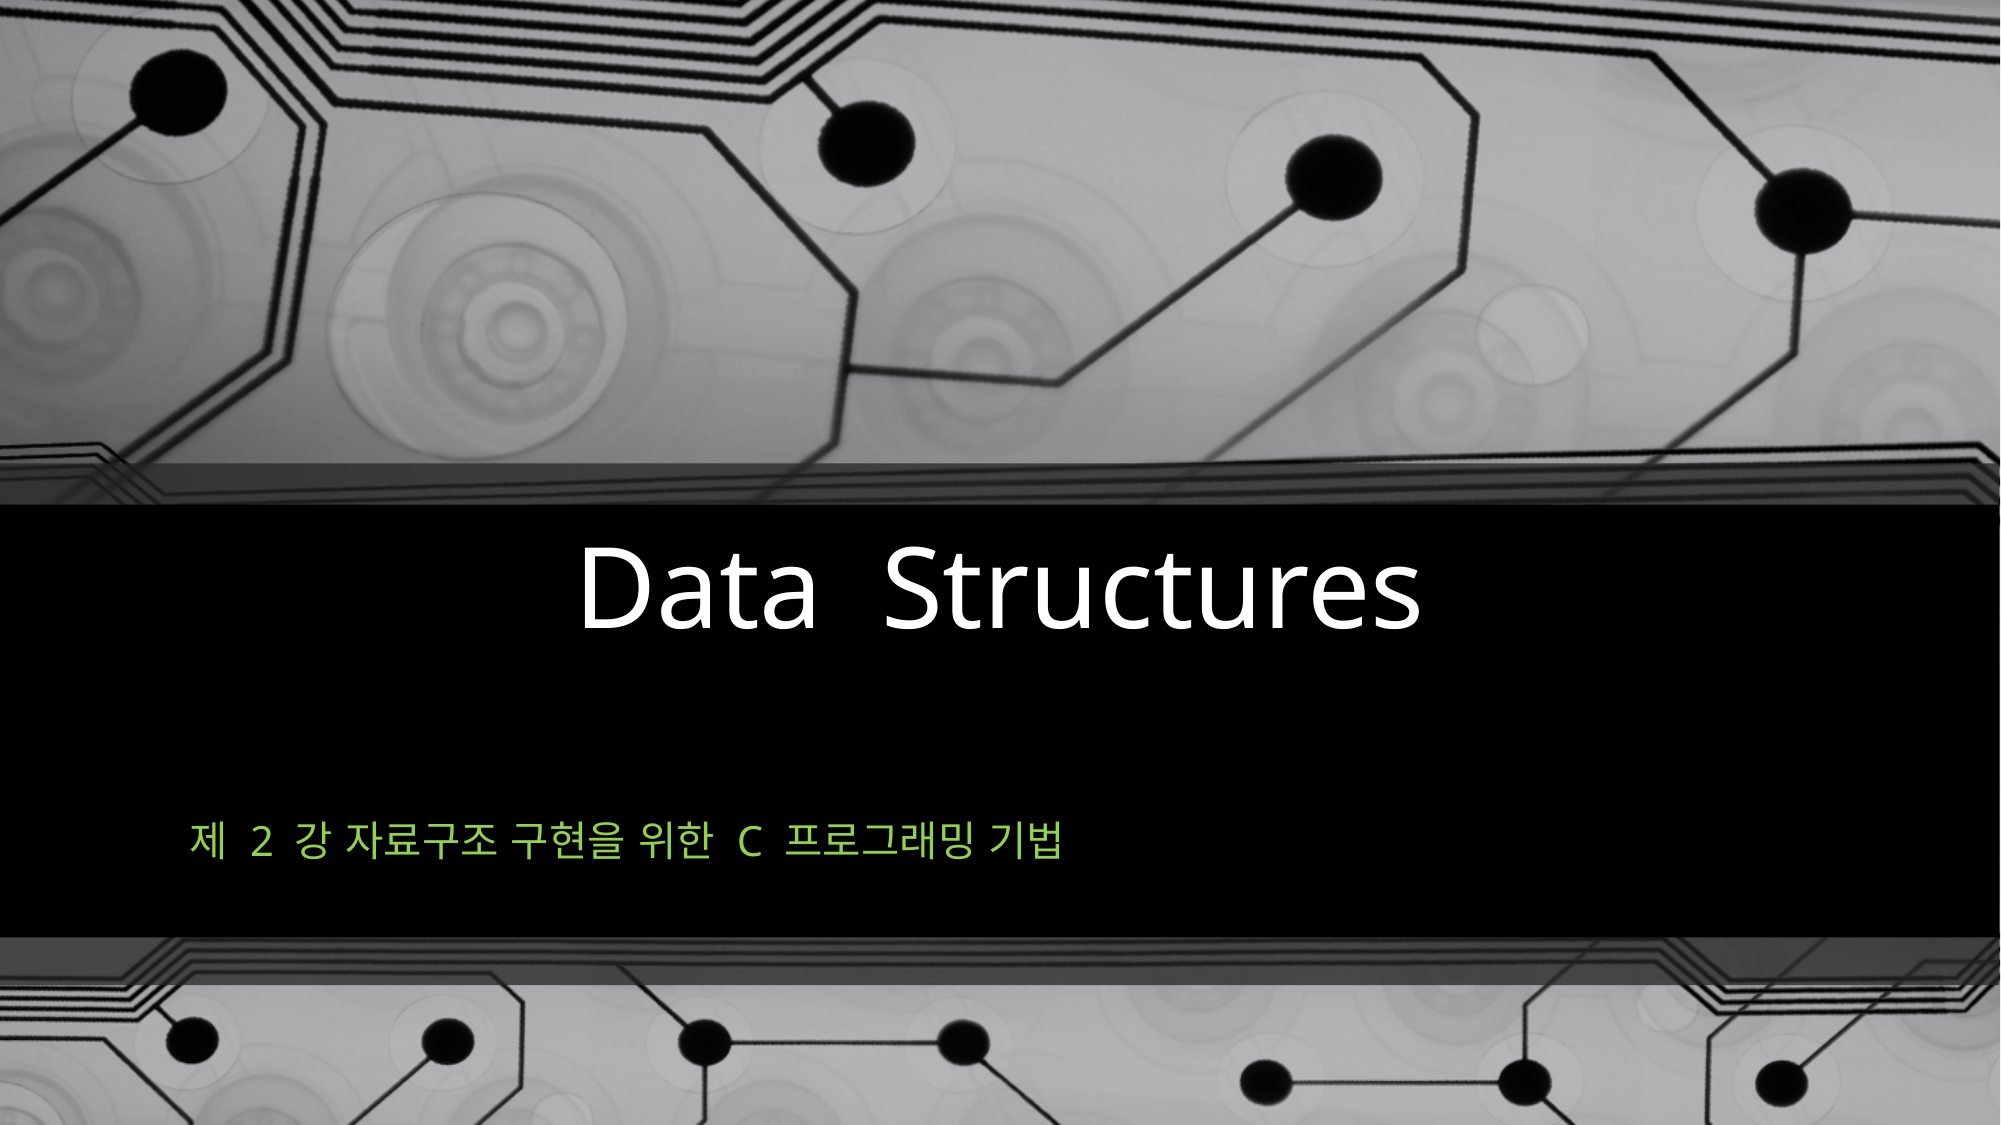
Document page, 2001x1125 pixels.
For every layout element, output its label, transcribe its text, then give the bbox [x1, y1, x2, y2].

picture [0, 0, 2001, 1125]
subtitle 제 2 강 자료구조 구현을 위한 C 프로그래밍 기법 [174, 812, 1825, 925]
title Data Structures [174, 515, 1825, 659]
